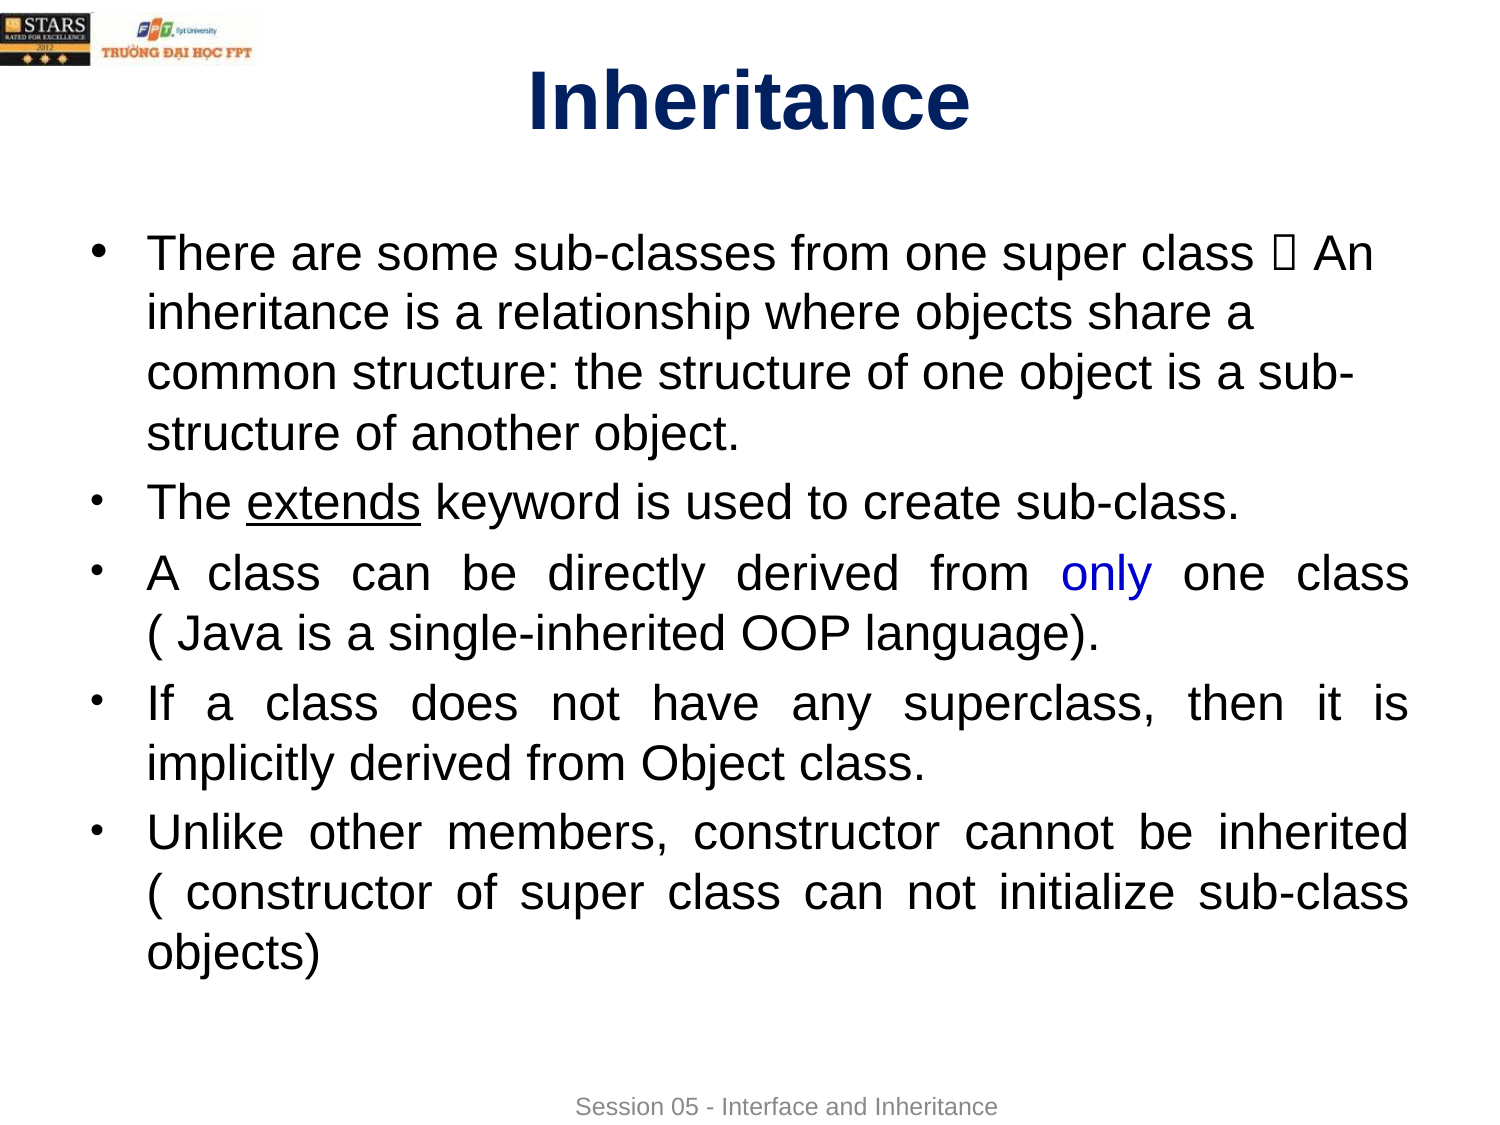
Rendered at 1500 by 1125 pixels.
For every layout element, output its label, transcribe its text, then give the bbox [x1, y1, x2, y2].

title Inheritance [75, 37, 1425, 155]
picture [0, 12, 263, 66]
list There are some sub-classes from one super class  An inheritance is a relationship where objects share a common structure: the structure of one object is a sub-structure of another object. The extends keyword is used to create sub-class. A class can be directly derived from only one class ( Java is a single-inherited OOP language). If a class does not have any superclass, then it is implicitly derived from Object class. Unlike other members, constructor cannot be inherited ( constructor of super class can not initialize sub-class objects) [75, 212, 1425, 1005]
footer Session 05 - Interface and Inheritance [337, 1084, 1238, 1125]
